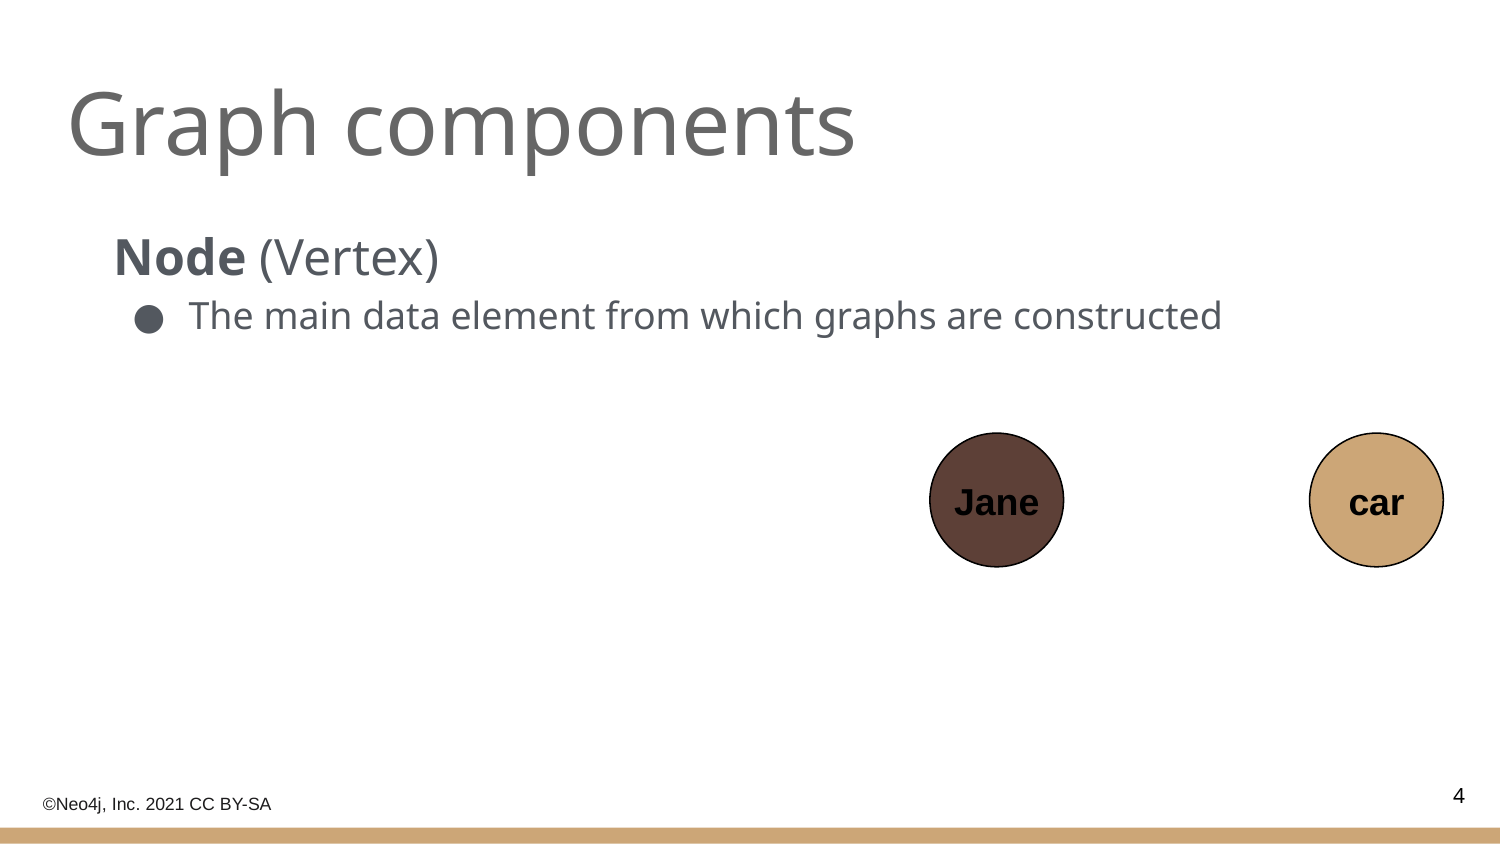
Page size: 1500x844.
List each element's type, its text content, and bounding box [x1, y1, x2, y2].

title Graph components [51, 51, 1449, 189]
text_box Jane [929, 433, 1064, 567]
slide_number ‹#› [1389, 764, 1480, 830]
text_box car [1309, 433, 1444, 567]
text_box Node (Vertex) The main data element from which graphs are constructed [98, 201, 1500, 799]
